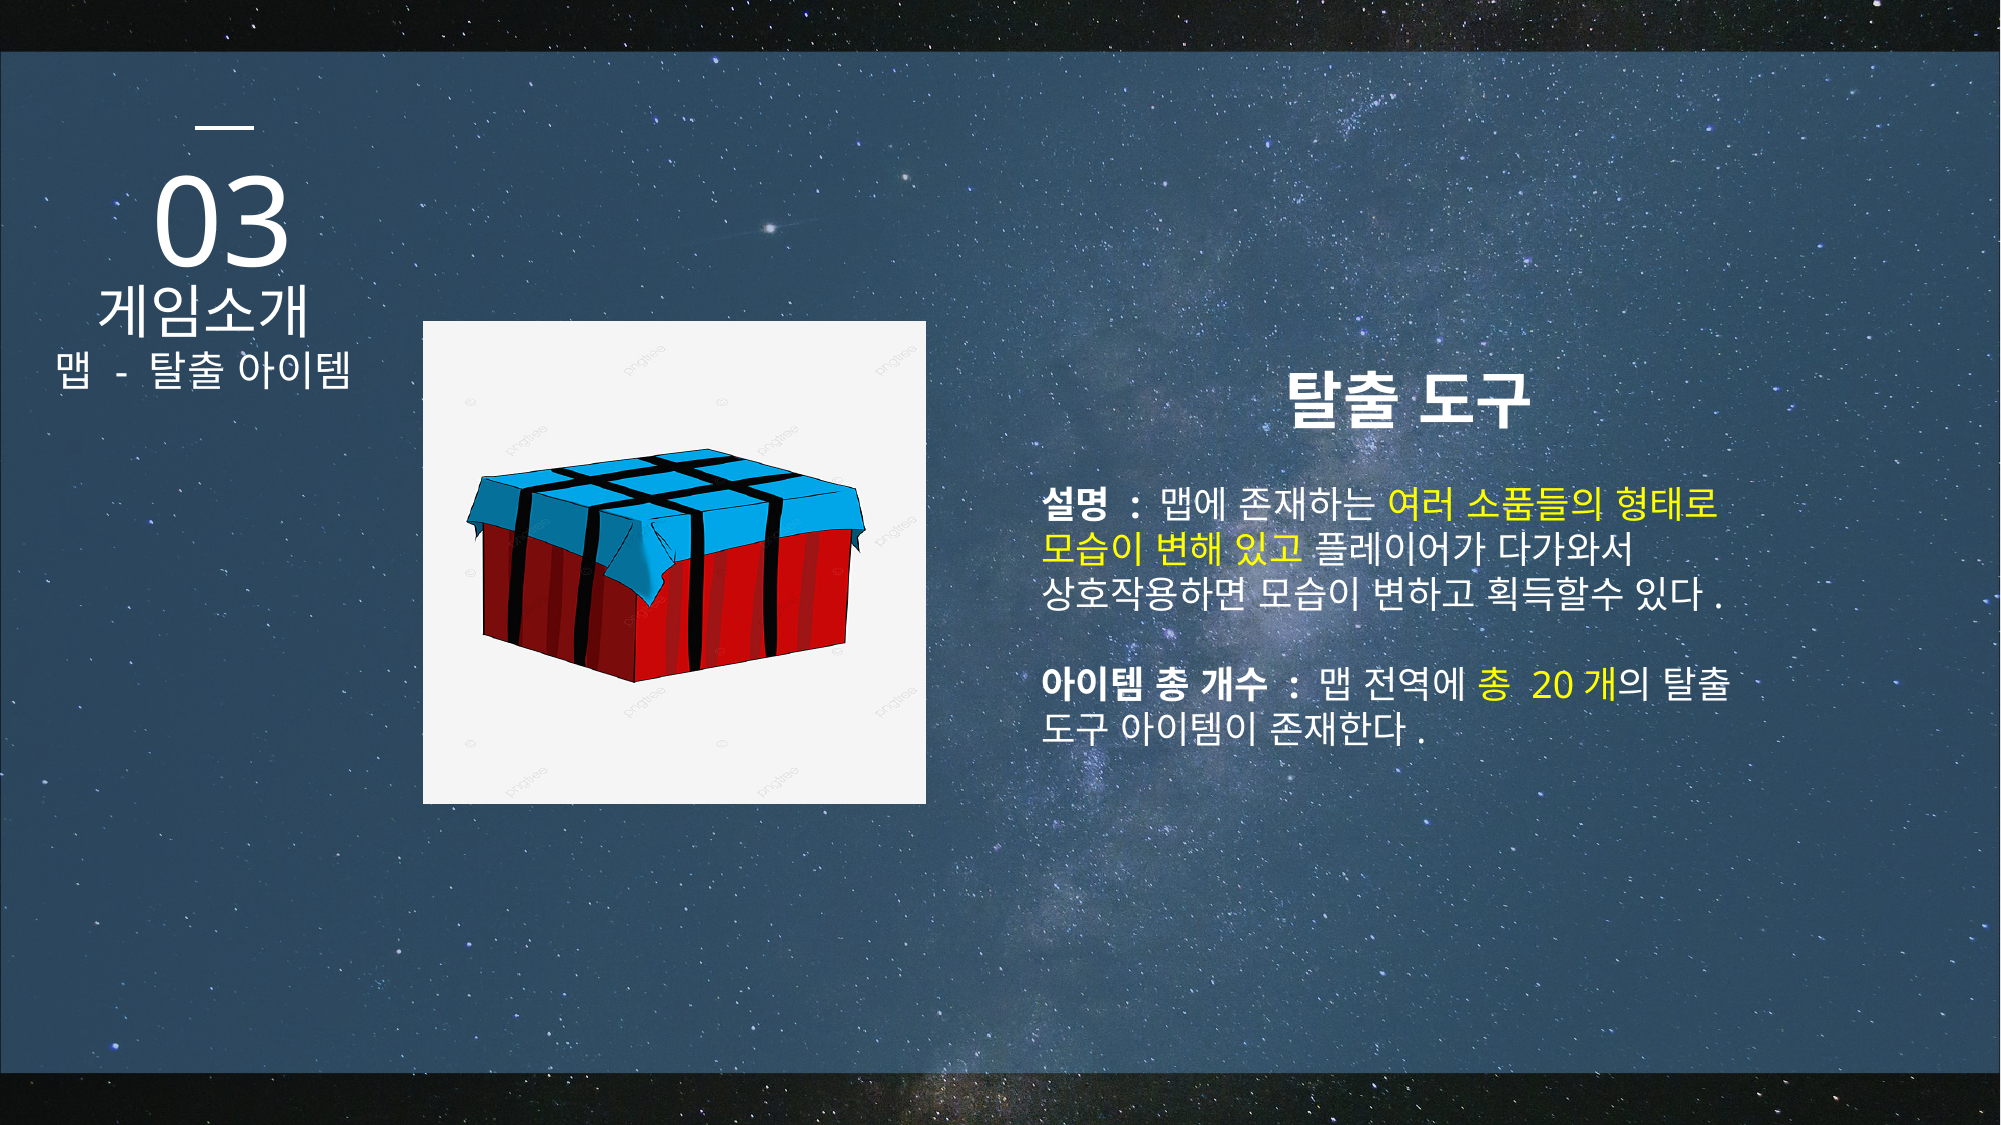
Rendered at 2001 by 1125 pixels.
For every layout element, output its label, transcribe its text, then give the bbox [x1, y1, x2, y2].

text_box 탈출 도구 설명 : 맵에 존재하는 여러 소품들의 형태로 모습이 변해 있고 플레이어가 다가와서 상호작용하면 모습이 변하고 획득할수 있다. 아이템 총 개수 : 맵 전역에 총 20개의 탈출 도구 아이템이 존재한다. [1026, 353, 1793, 758]
picture [0, 0, 2001, 1125]
picture [423, 321, 926, 804]
text_box 게임소개 맵 - 탈출 아이템 [39, 267, 369, 403]
text_box 03 [136, 133, 310, 267]
